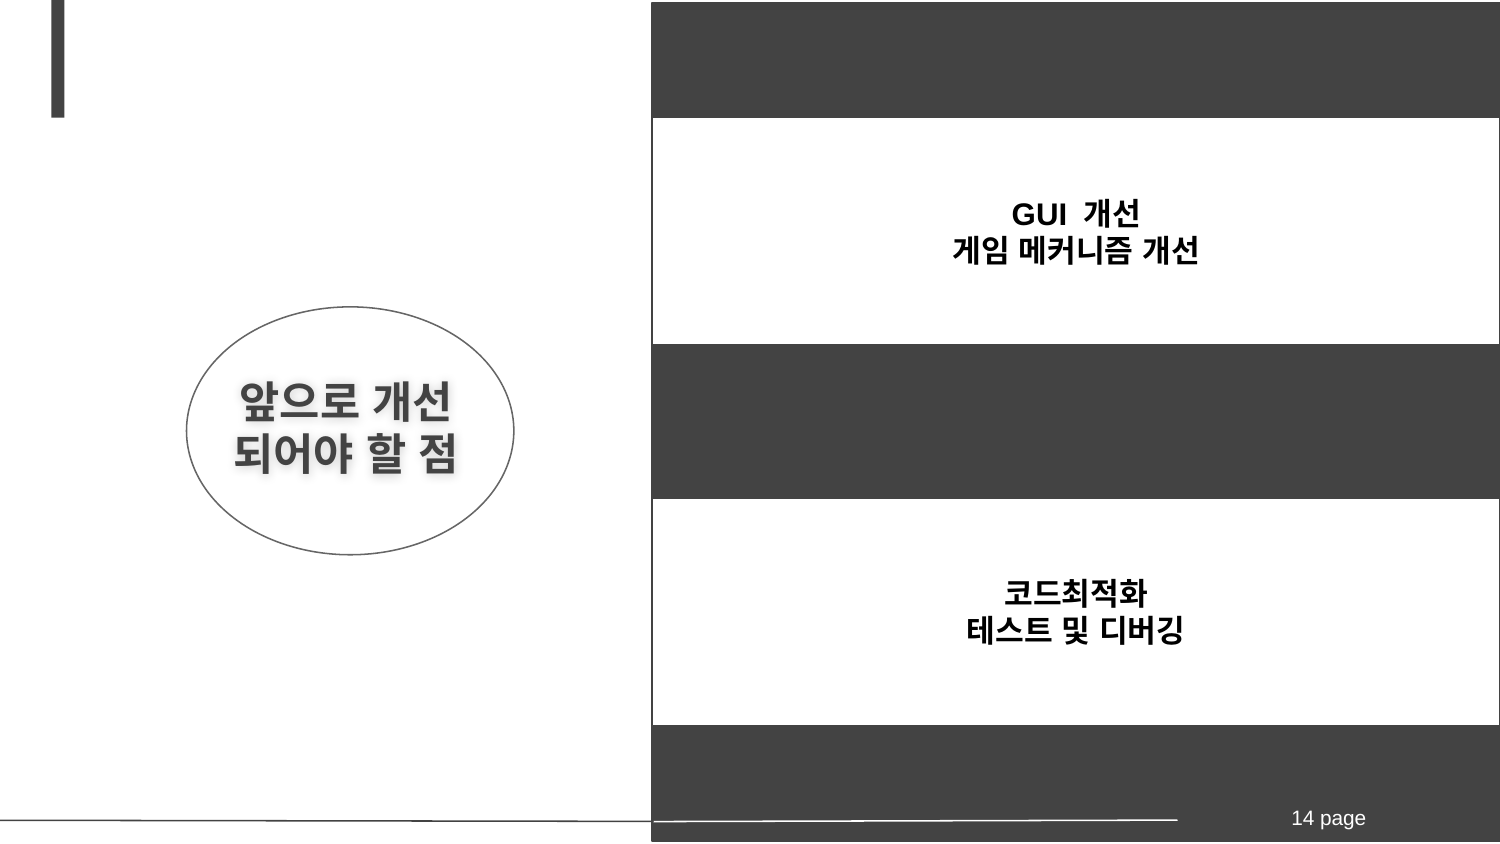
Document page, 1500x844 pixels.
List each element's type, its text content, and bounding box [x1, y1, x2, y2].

text_box GUI 개선 게임 메커니즘 개선 [652, 117, 1500, 345]
text_box [186, 306, 514, 555]
text_box 코드최적화 테스트 및 디버깅 [652, 498, 1500, 726]
text_box 앞으로 개선 되어야 할 점 [182, 285, 510, 570]
text_box [652, 726, 1500, 841]
text_box 14 page [1216, 802, 1442, 832]
text_box [51, 0, 65, 118]
text_box [652, 2, 1500, 117]
text_box [652, 345, 1500, 498]
